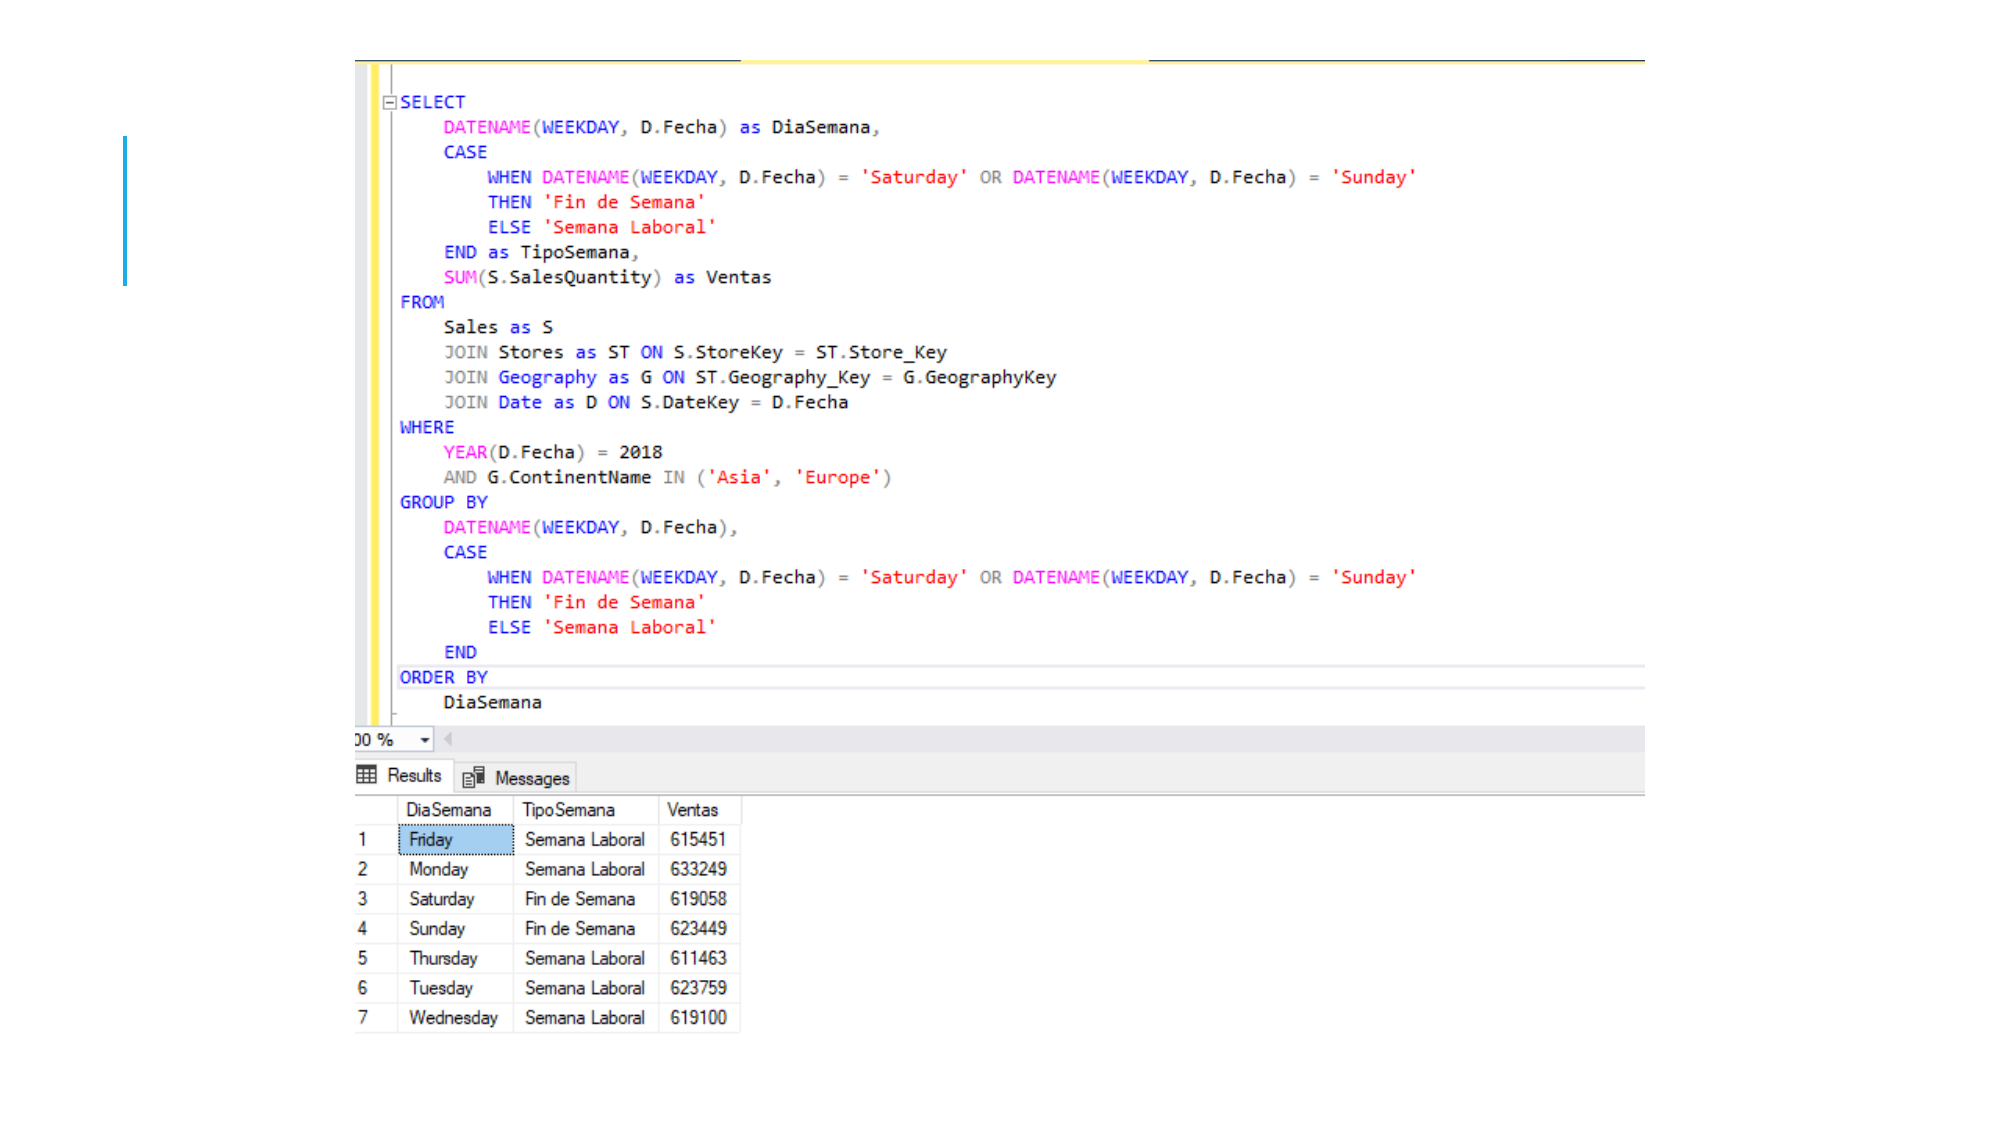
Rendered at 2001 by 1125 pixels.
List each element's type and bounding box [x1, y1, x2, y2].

picture [355, 59, 1645, 1066]
